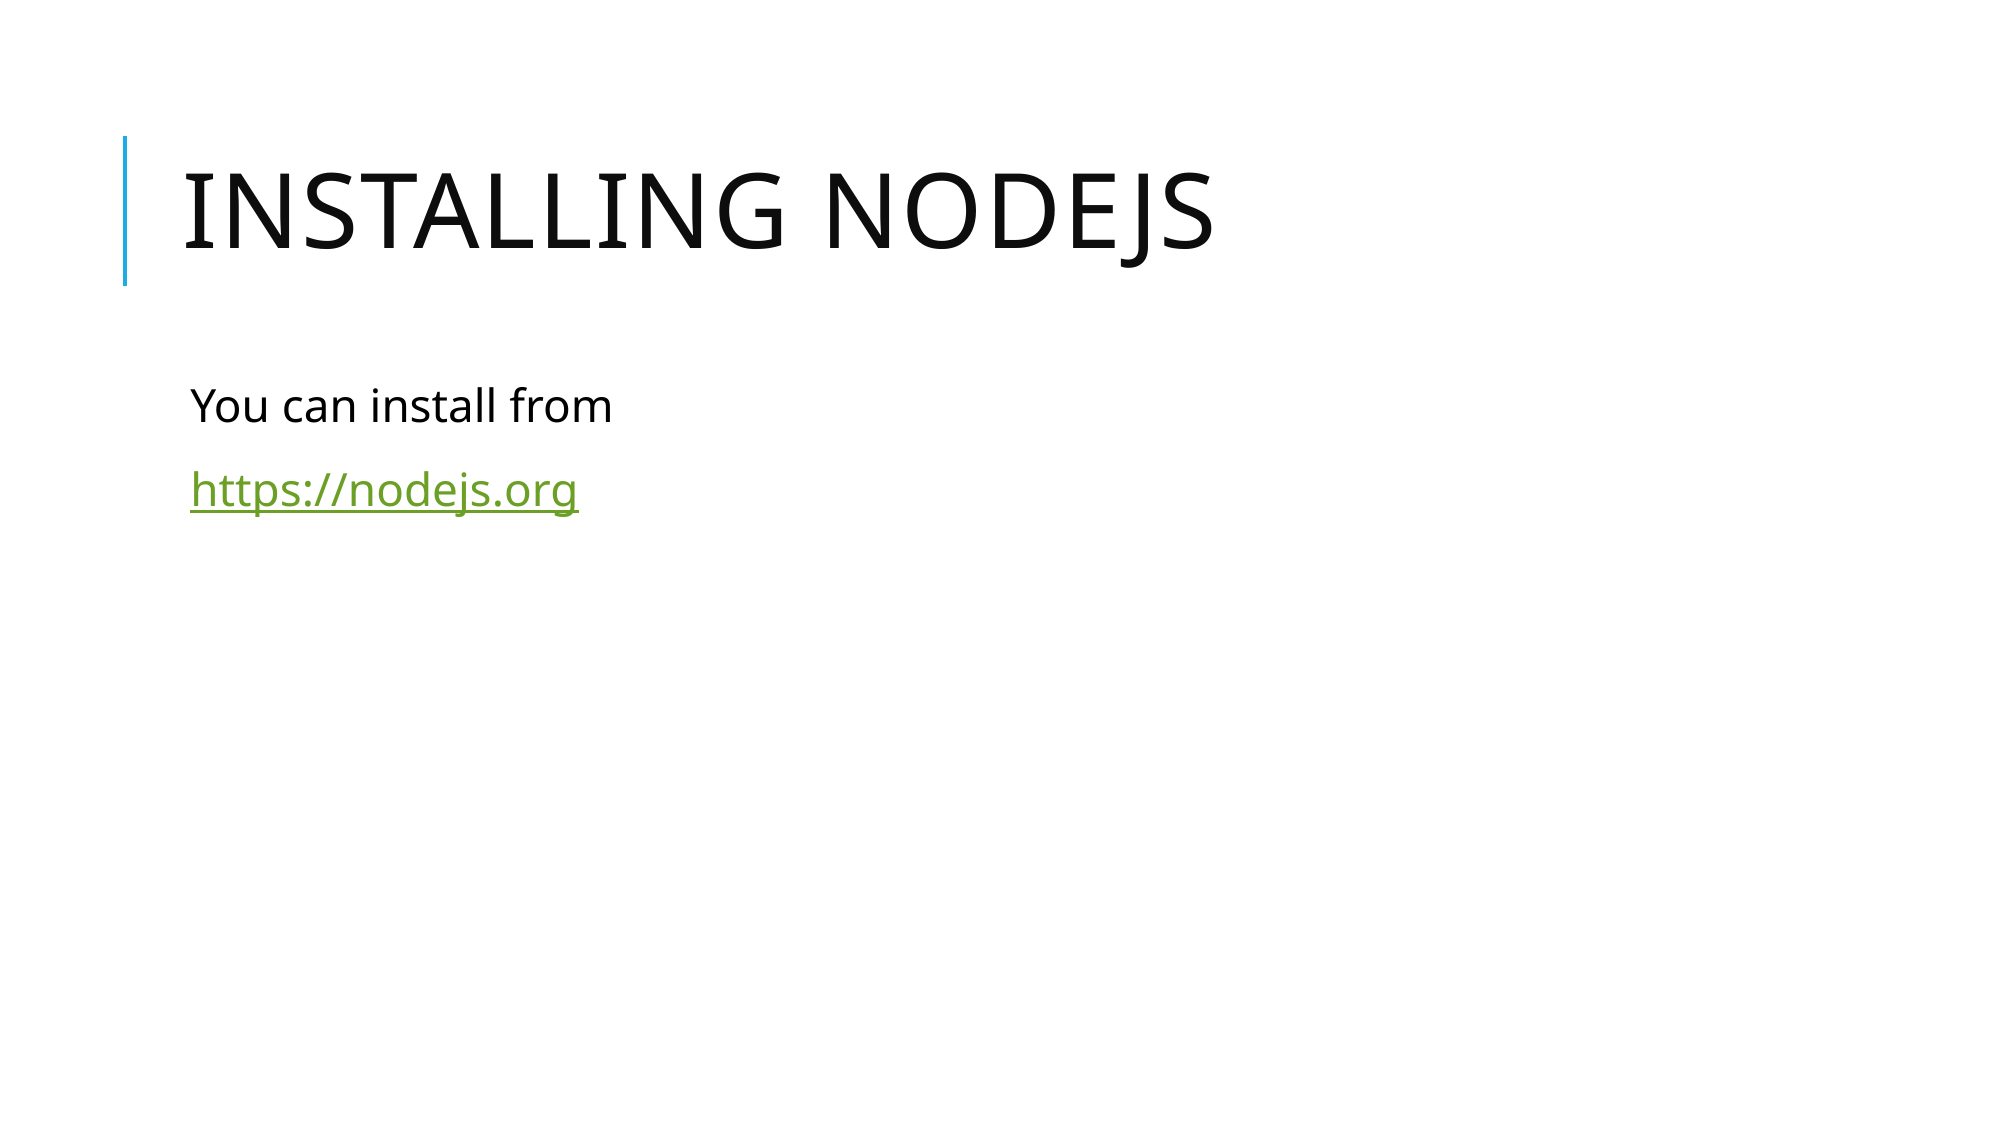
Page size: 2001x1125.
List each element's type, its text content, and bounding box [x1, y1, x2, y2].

title INSTALLING NODEJS [168, 96, 1763, 342]
list You can install from https://nodejs.org [168, 375, 1763, 1035]
